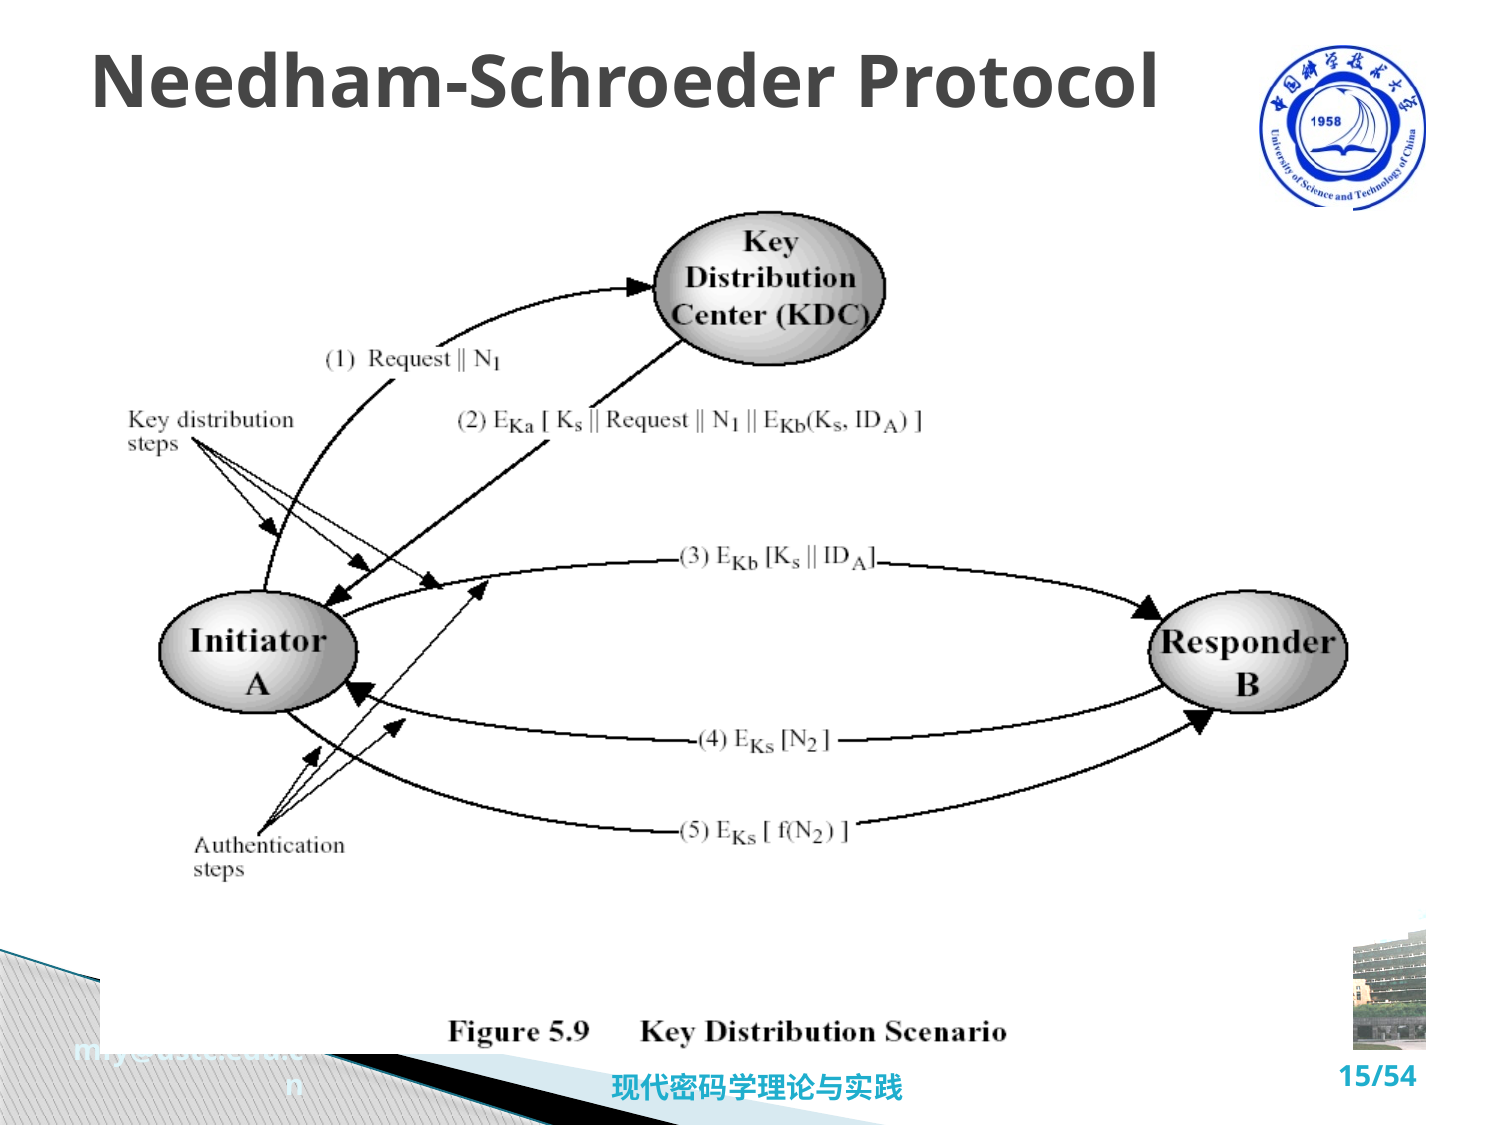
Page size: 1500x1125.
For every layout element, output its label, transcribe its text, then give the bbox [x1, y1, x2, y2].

title Needham-Schroeder Protocol [75, 20, 1313, 138]
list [99, 207, 1353, 1054]
picture [1259, 45, 1426, 211]
list 用于安全地分发A和B通信的新会话密钥 对于重放攻击是脆弱的，如果老会话密钥被破了的话 因此需要第三个消息来使得B相信是和A通信 有几种改进方法 增加时间戳(Denning 81) 使用一个额外的nonce (Neuman 93) [1358, 861, 1426, 1050]
